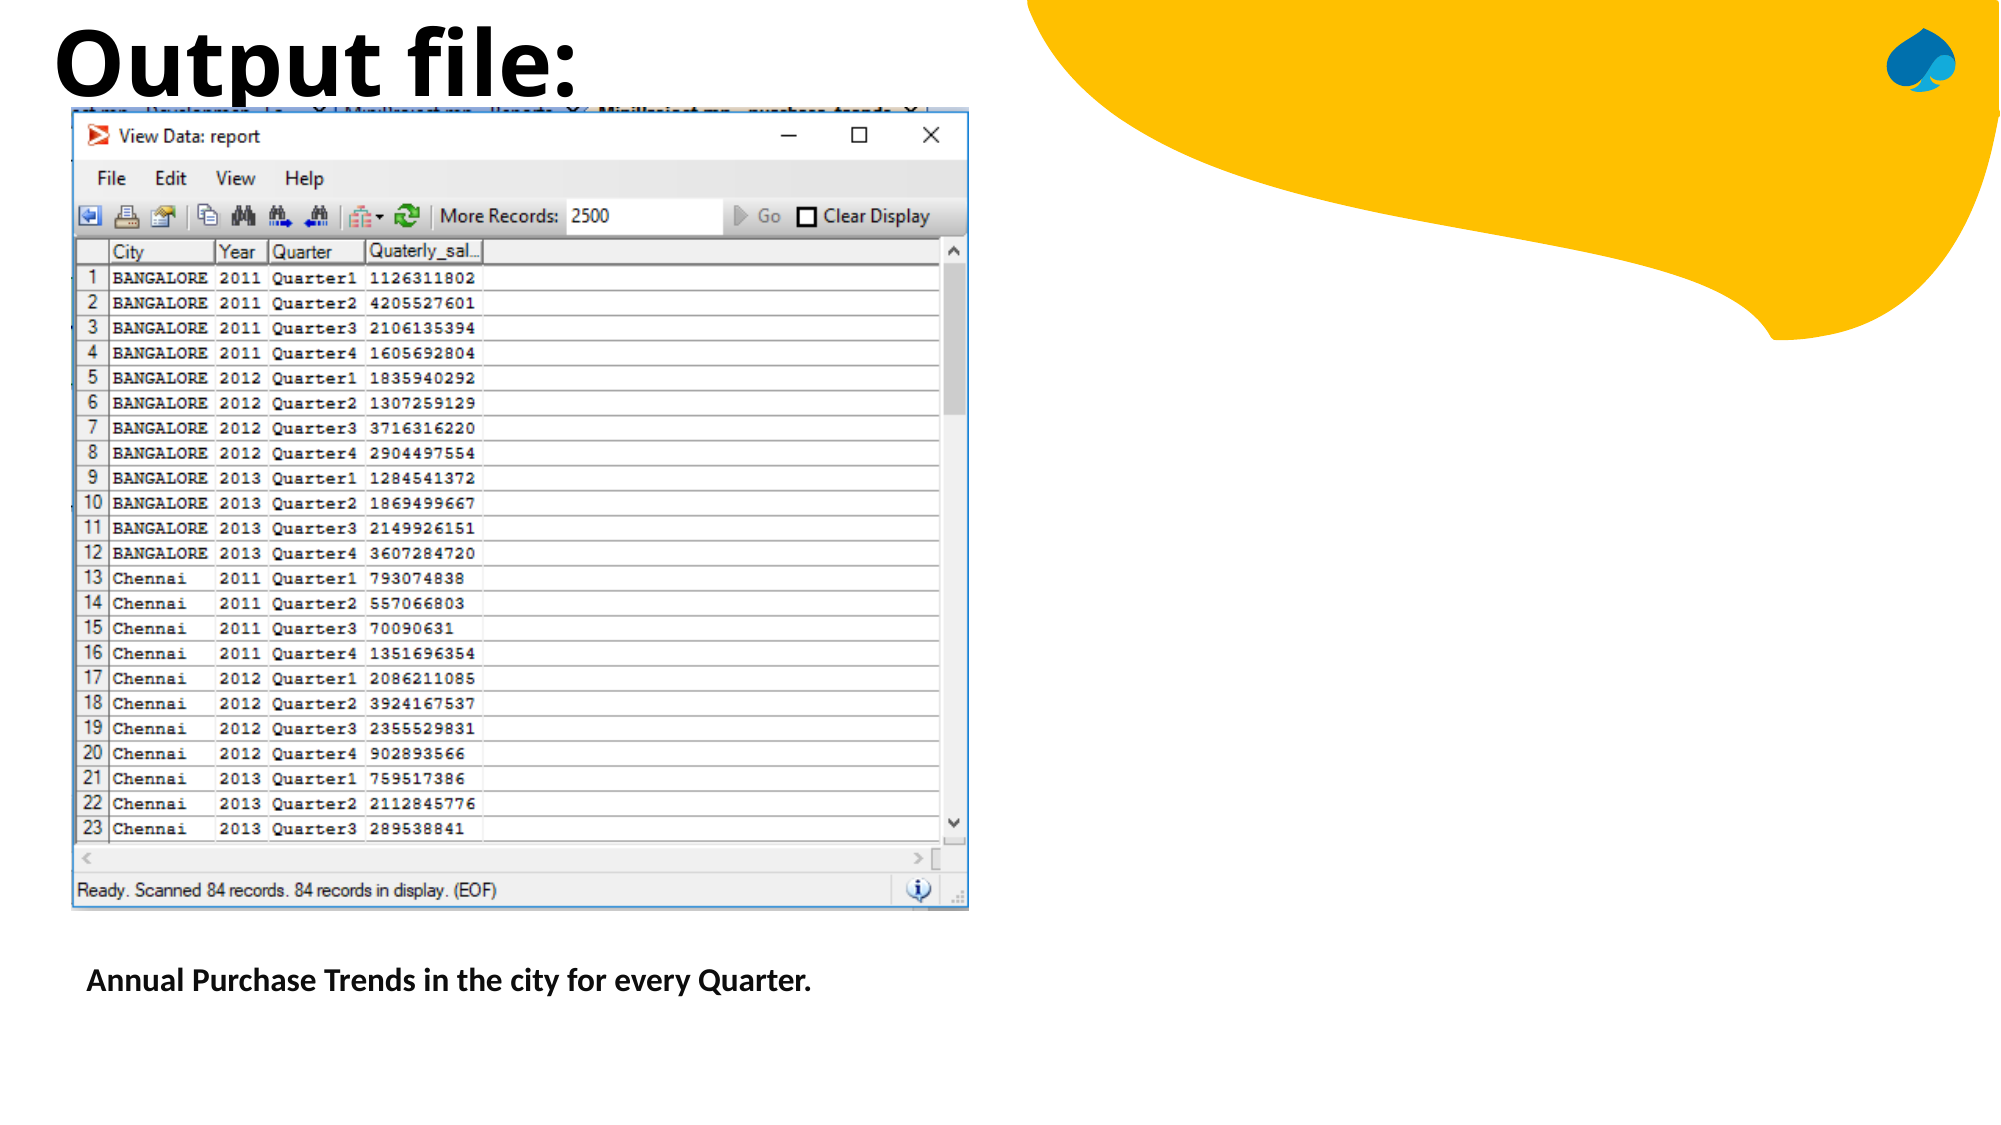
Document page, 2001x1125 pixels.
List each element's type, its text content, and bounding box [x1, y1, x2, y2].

list Annual Purchase Trends in the city for every Quarter. [71, 950, 1474, 1029]
picture [71, 107, 969, 911]
title Output file: [37, 0, 1018, 133]
